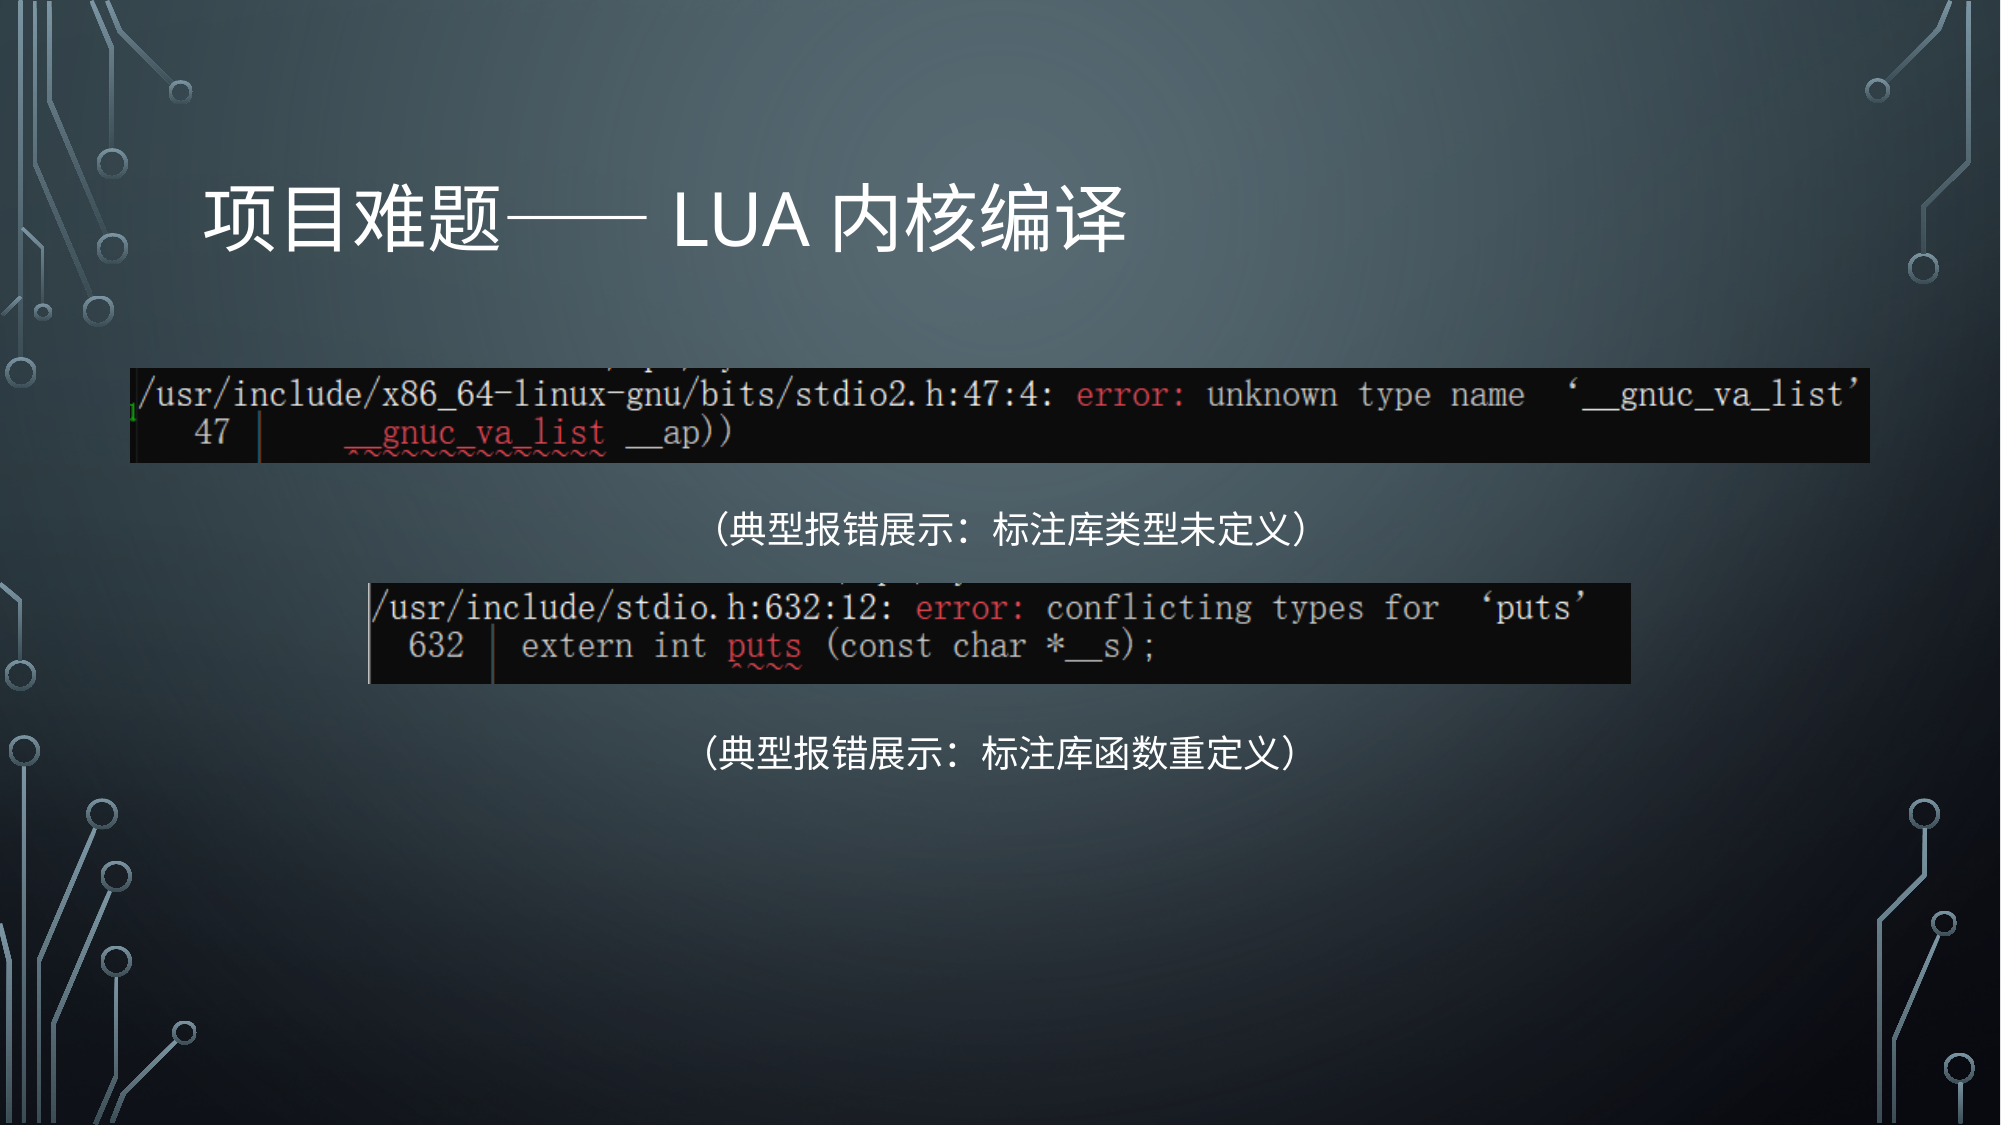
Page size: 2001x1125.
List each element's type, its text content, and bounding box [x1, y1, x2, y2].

title 项目难题——Lua内核编译 [187, 101, 1813, 344]
text_box （典型报错展示：标注库函数重定义） [553, 722, 1447, 783]
text_box （典型报错展示：标注库类型未定义） [429, 498, 1592, 558]
picture [129, 368, 1870, 463]
picture [368, 583, 1632, 685]
